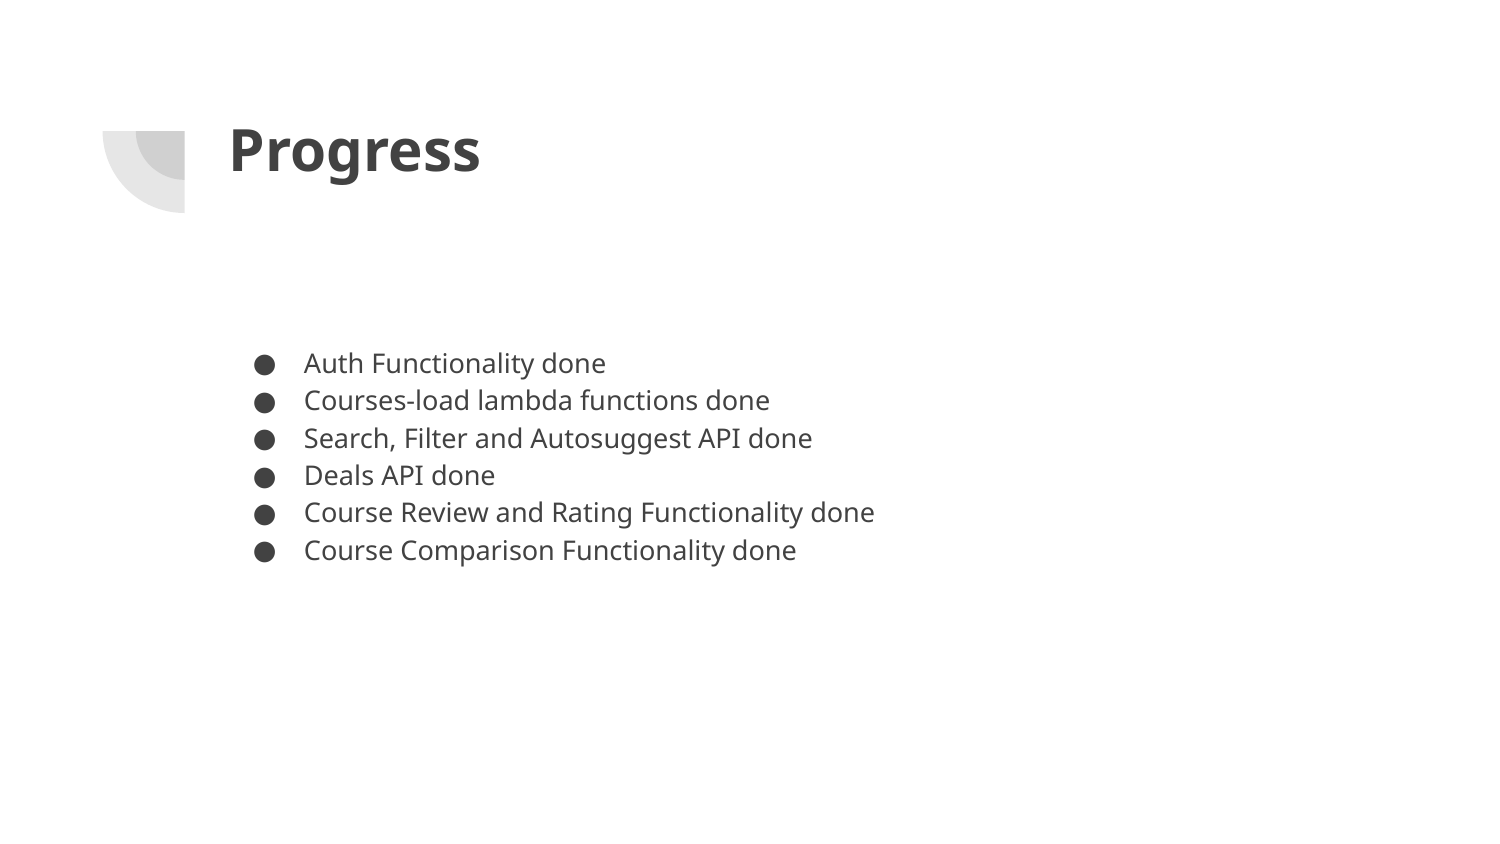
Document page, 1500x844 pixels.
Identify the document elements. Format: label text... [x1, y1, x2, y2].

list Auth Functionality done Courses-load lambda functions done Search, Filter and Autosuggest API done Deals API done Course Review and Rating Functionality done Course Comparison Functionality done [213, 326, 1368, 744]
title Progress [213, 98, 1368, 263]
